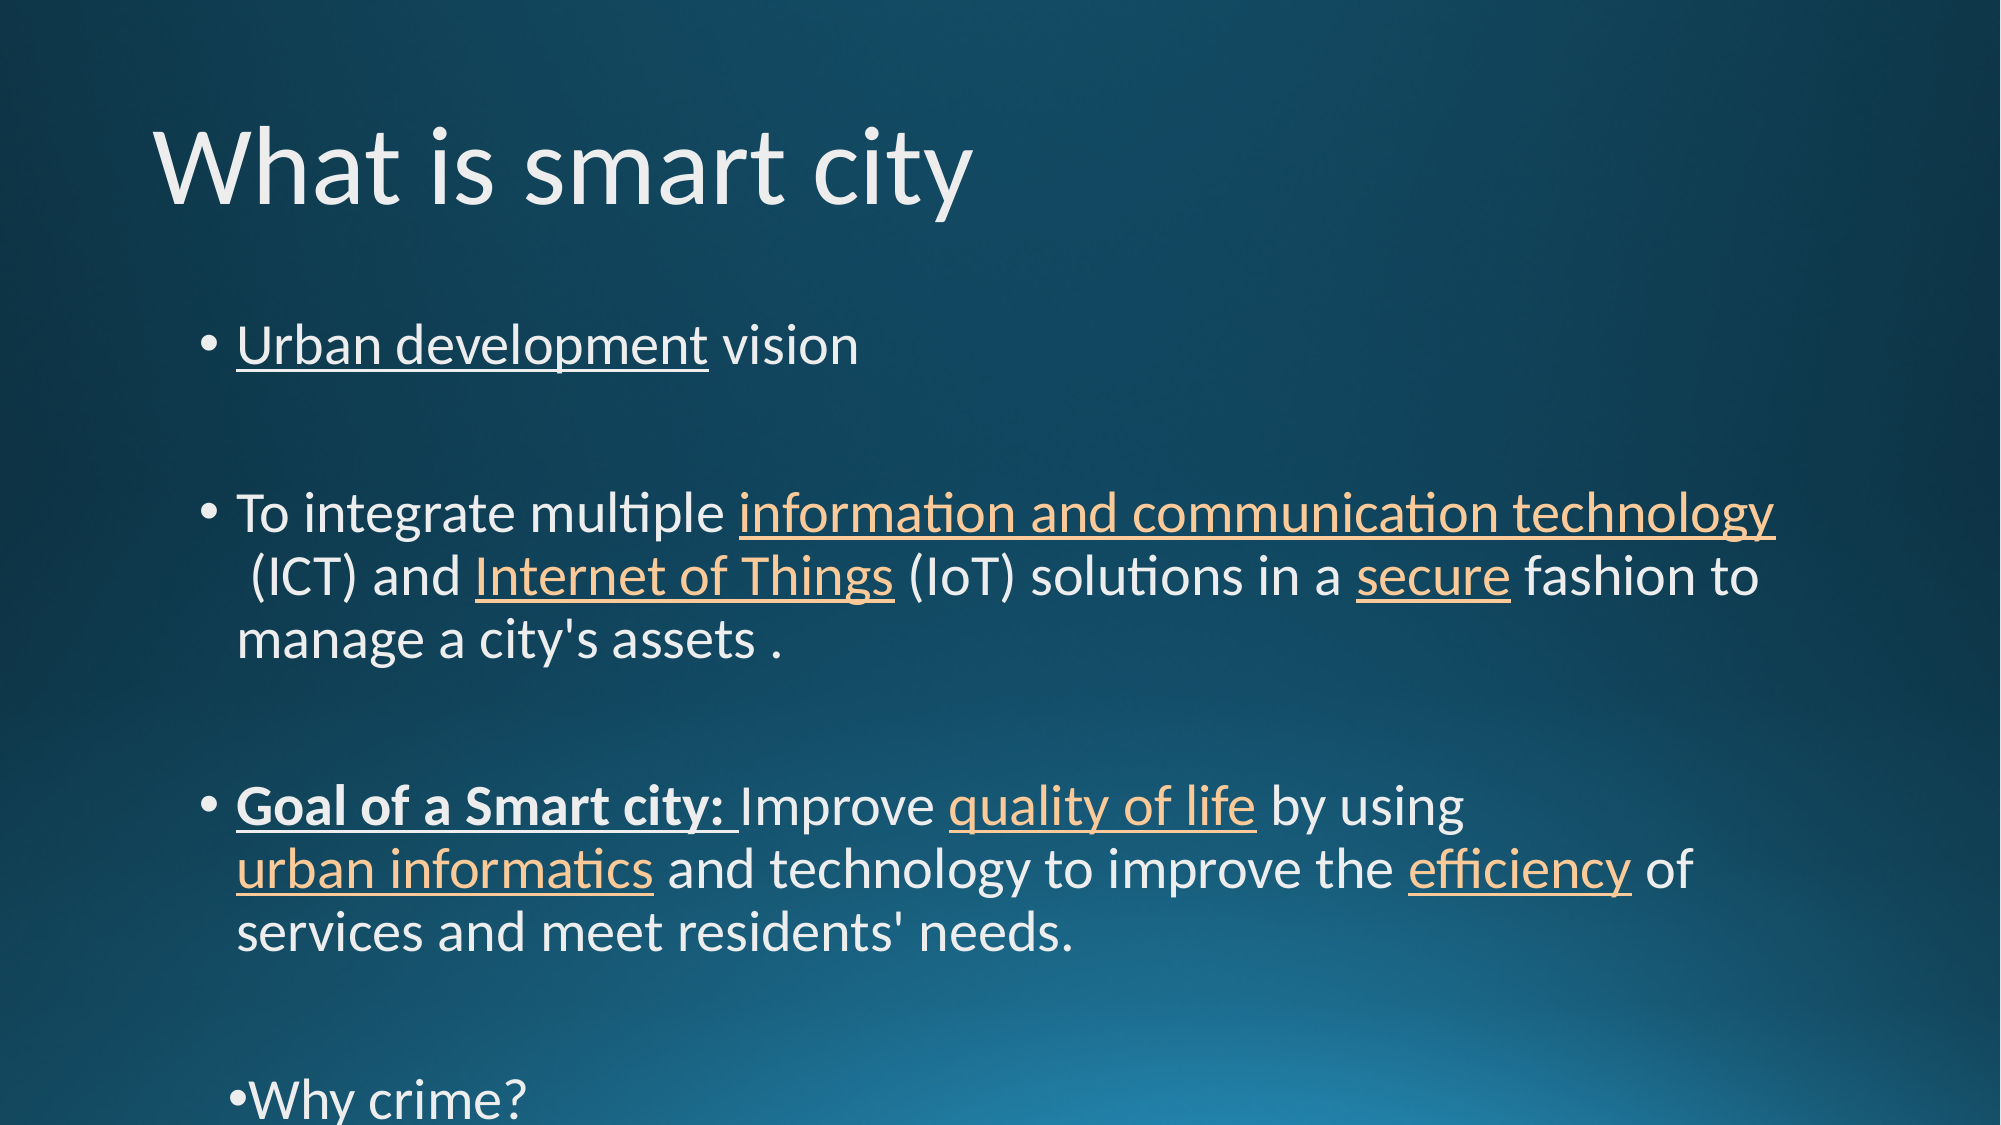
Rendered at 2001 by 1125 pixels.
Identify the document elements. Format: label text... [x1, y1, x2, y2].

list Urban development vision To integrate multiple information and communication technology (ICT) and Internet of Things (IoT) solutions in a secure fashion to manage a city's assets . Goal of a Smart city: Improve quality of life by using urban informatics and technology to improve the efficiency of services and meet residents' needs. Why crime? [183, 299, 1863, 1014]
title What is smart city [137, 59, 1863, 278]
picture [0, 0, 2001, 1125]
